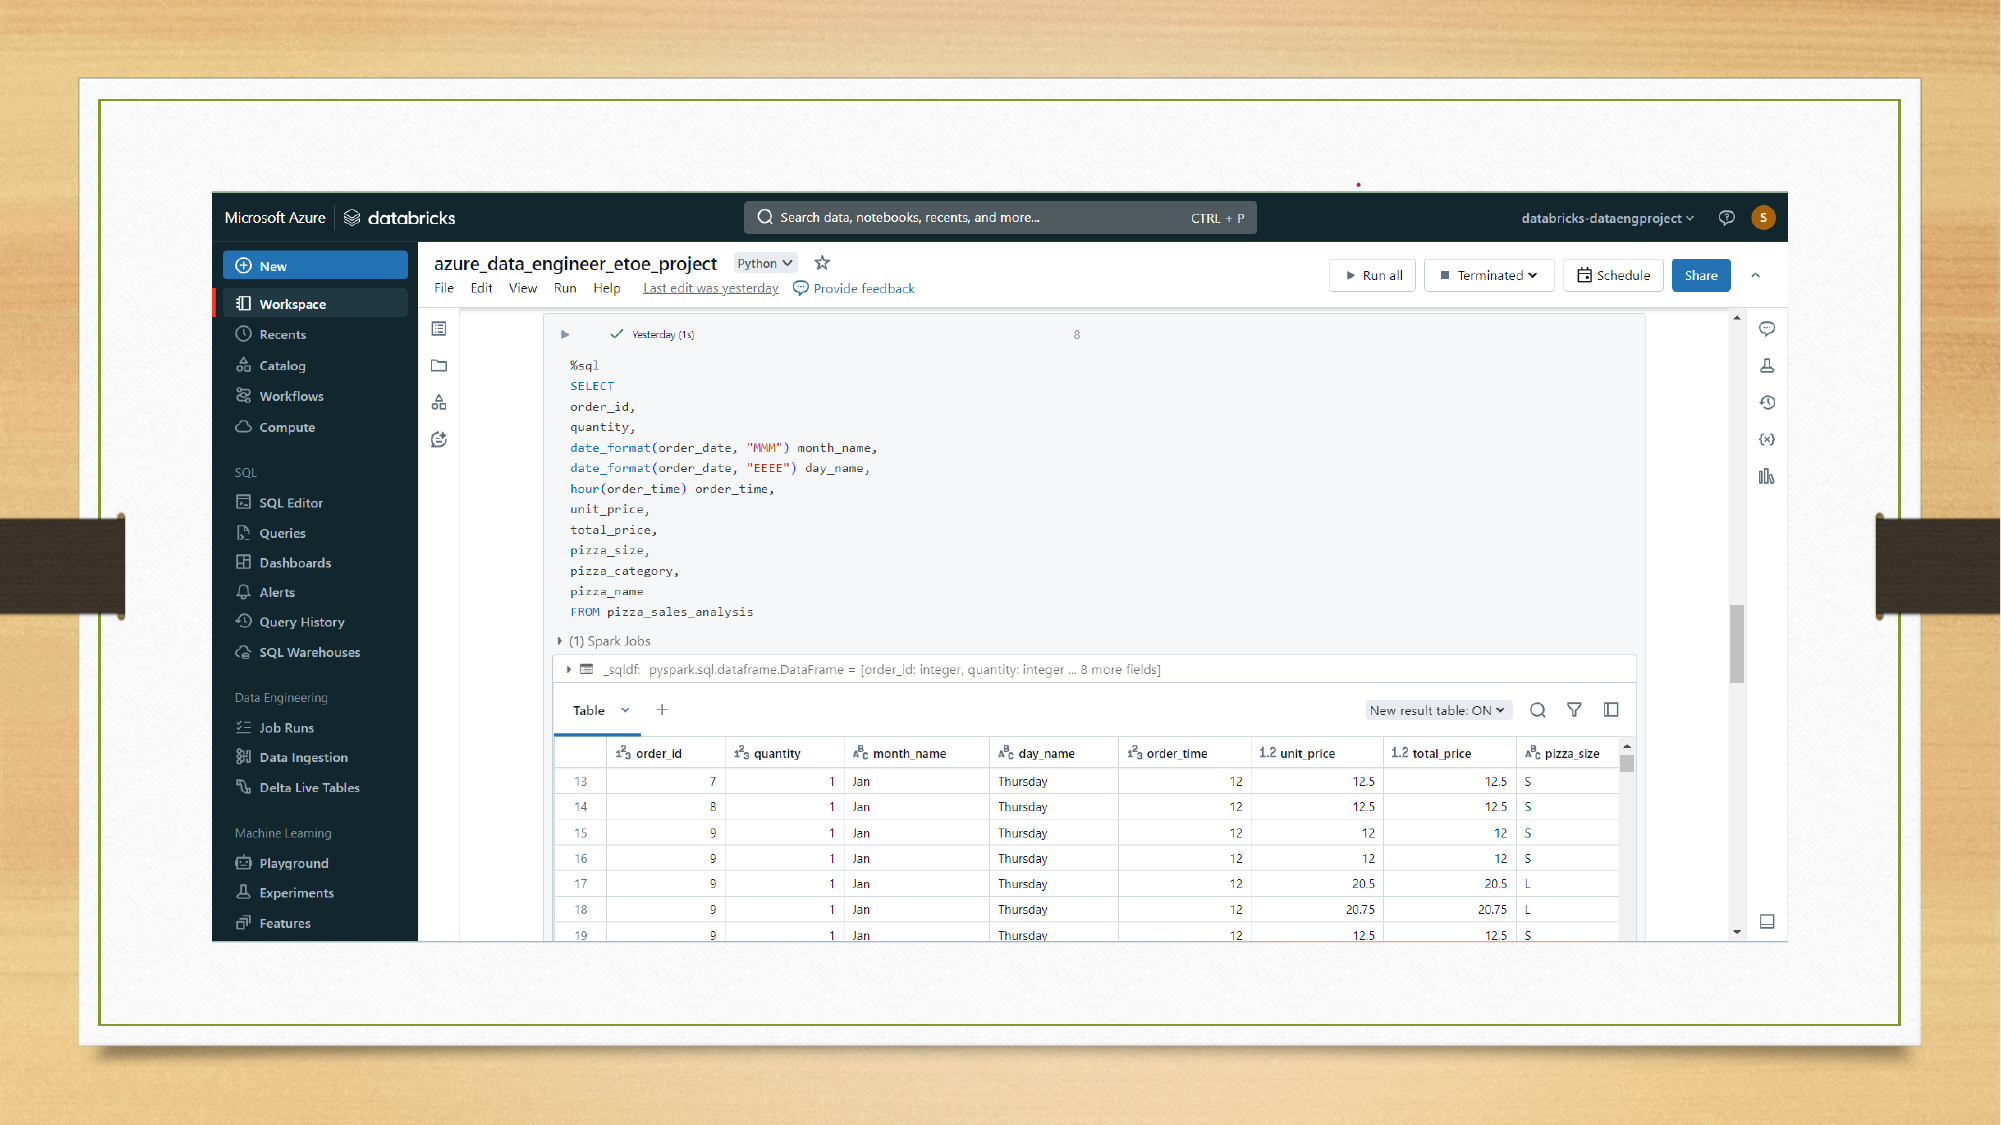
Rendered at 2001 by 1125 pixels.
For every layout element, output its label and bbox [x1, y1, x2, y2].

picture [0, 0, 2001, 1125]
list [212, 182, 1788, 943]
